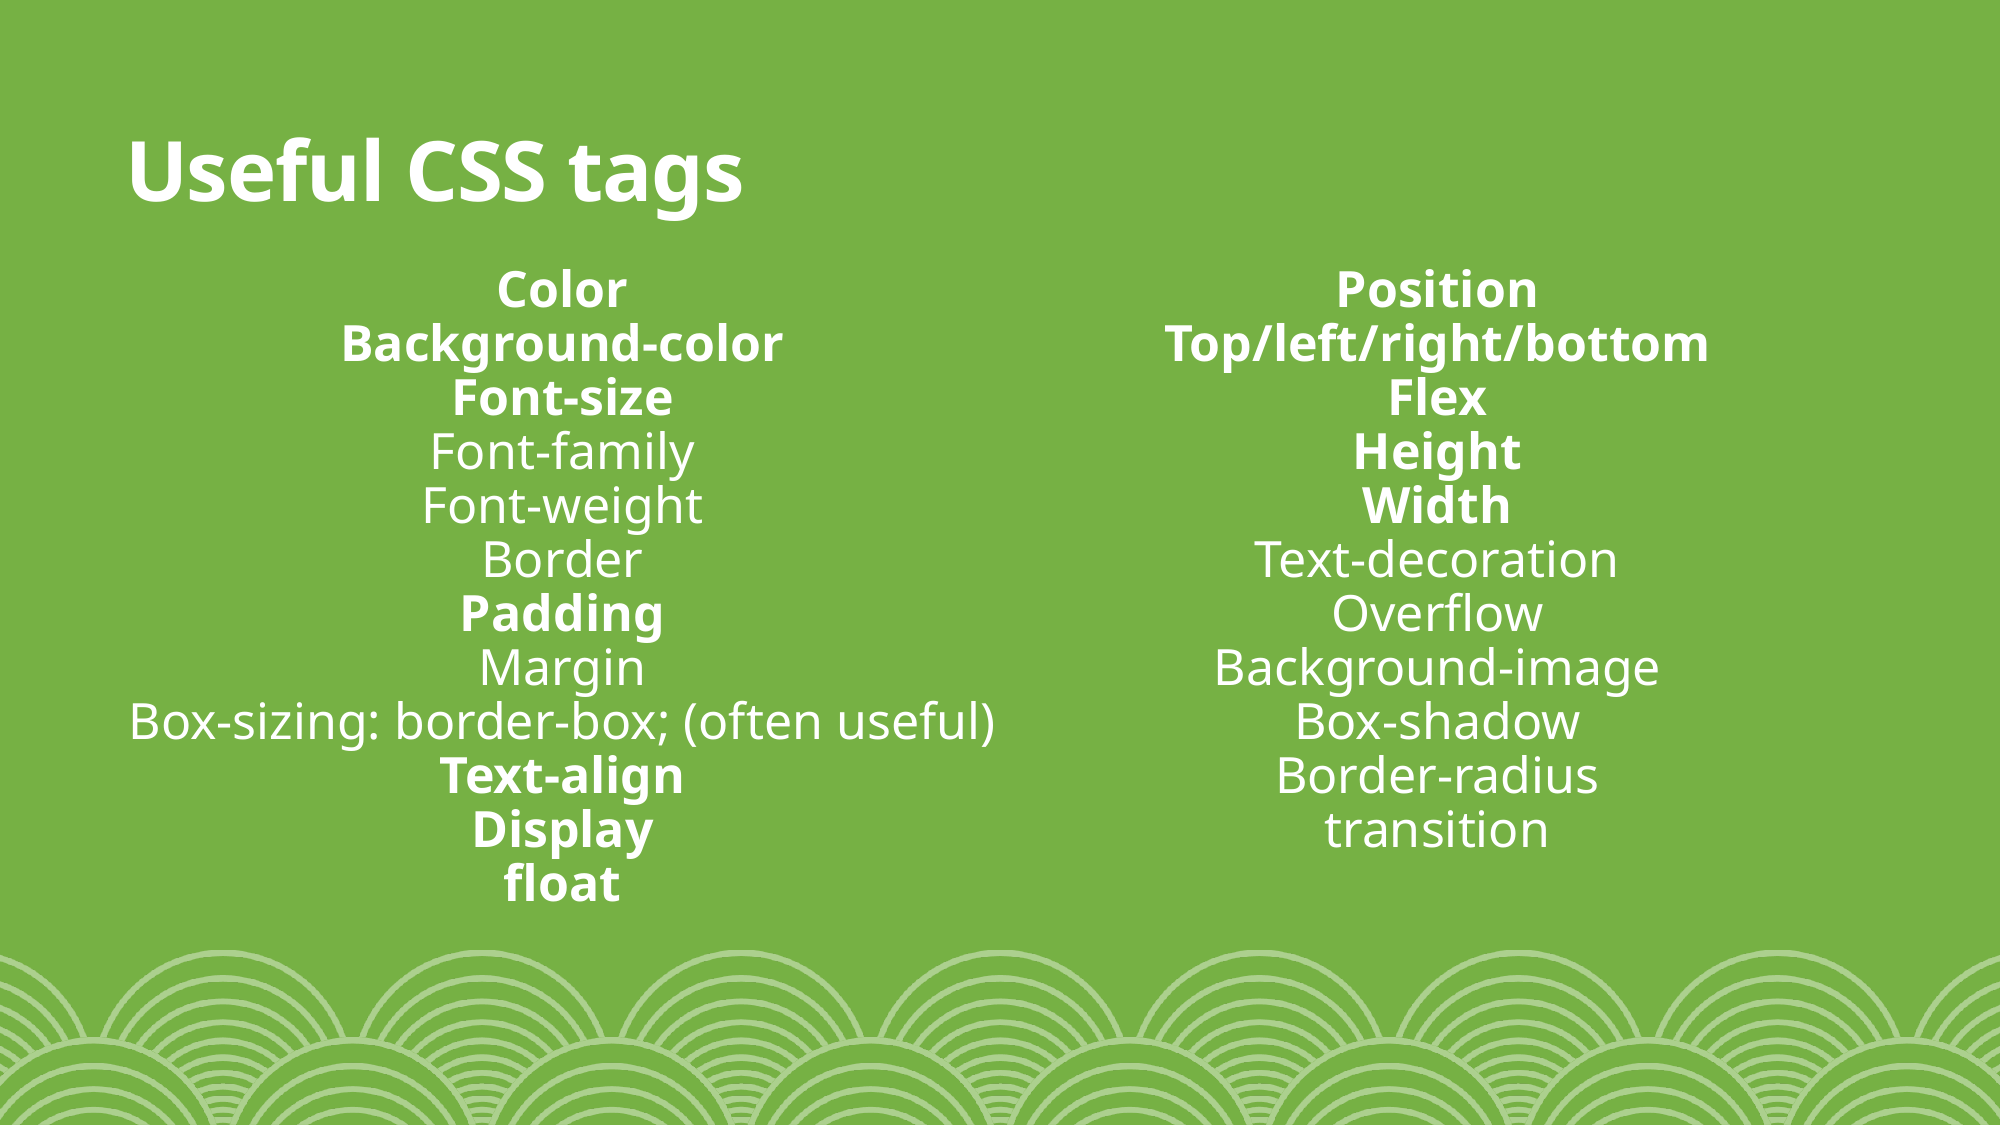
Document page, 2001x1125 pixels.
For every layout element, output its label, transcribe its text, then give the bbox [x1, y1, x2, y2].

list Color Background-color Font-size Font-family Font-weight Border Padding Margin Box-sizing: border-box; (often useful) Text-align Display float Position Top/left/right/bottom Flex Height Width Text-decoration Overflow Background-image Box-shadow Border-radius transition [125, 264, 1875, 979]
title Useful CSS tags [125, 117, 1875, 219]
